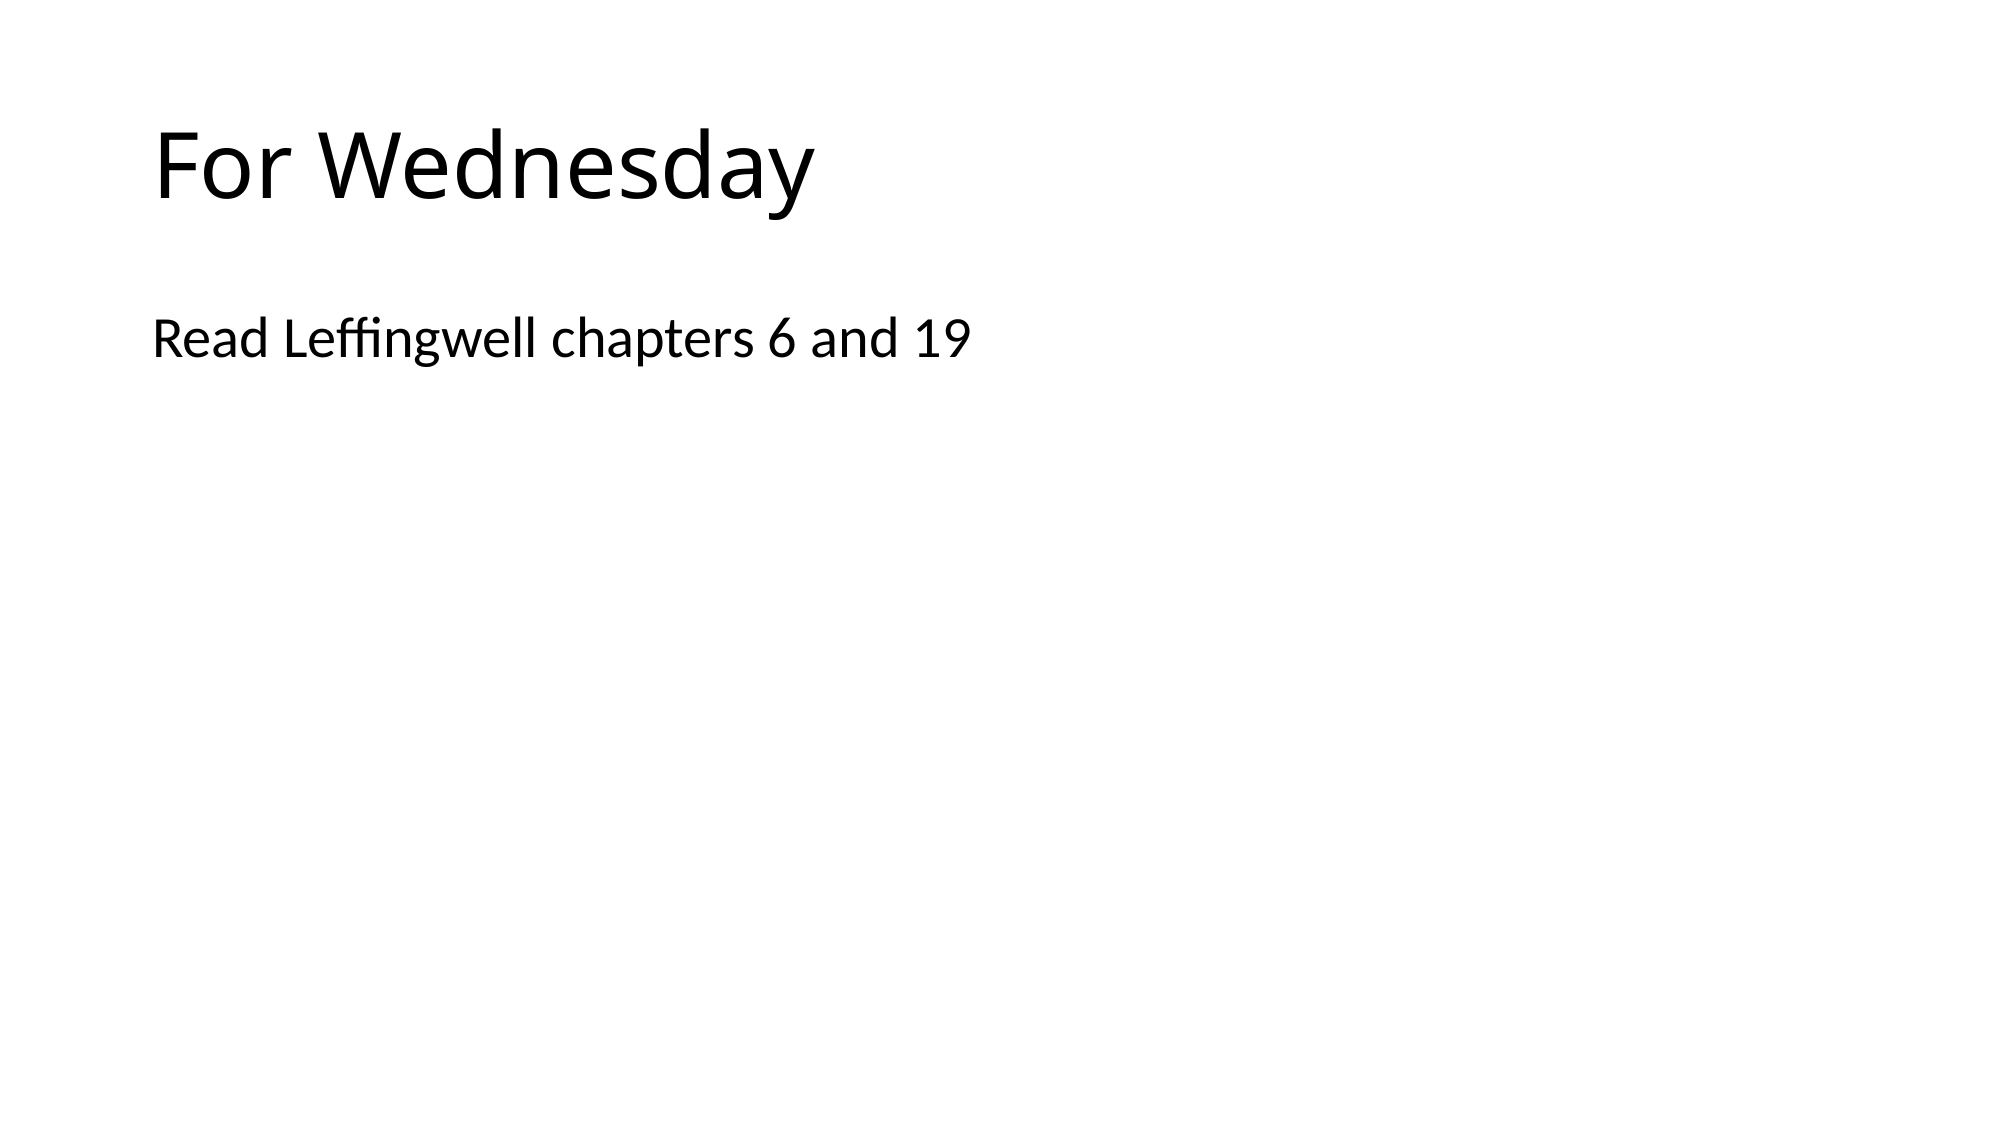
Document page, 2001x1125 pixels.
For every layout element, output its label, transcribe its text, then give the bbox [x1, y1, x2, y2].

list Read Leffingwell chapters 6 and 19 [137, 299, 1863, 1014]
title For Wednesday [137, 59, 1863, 278]
